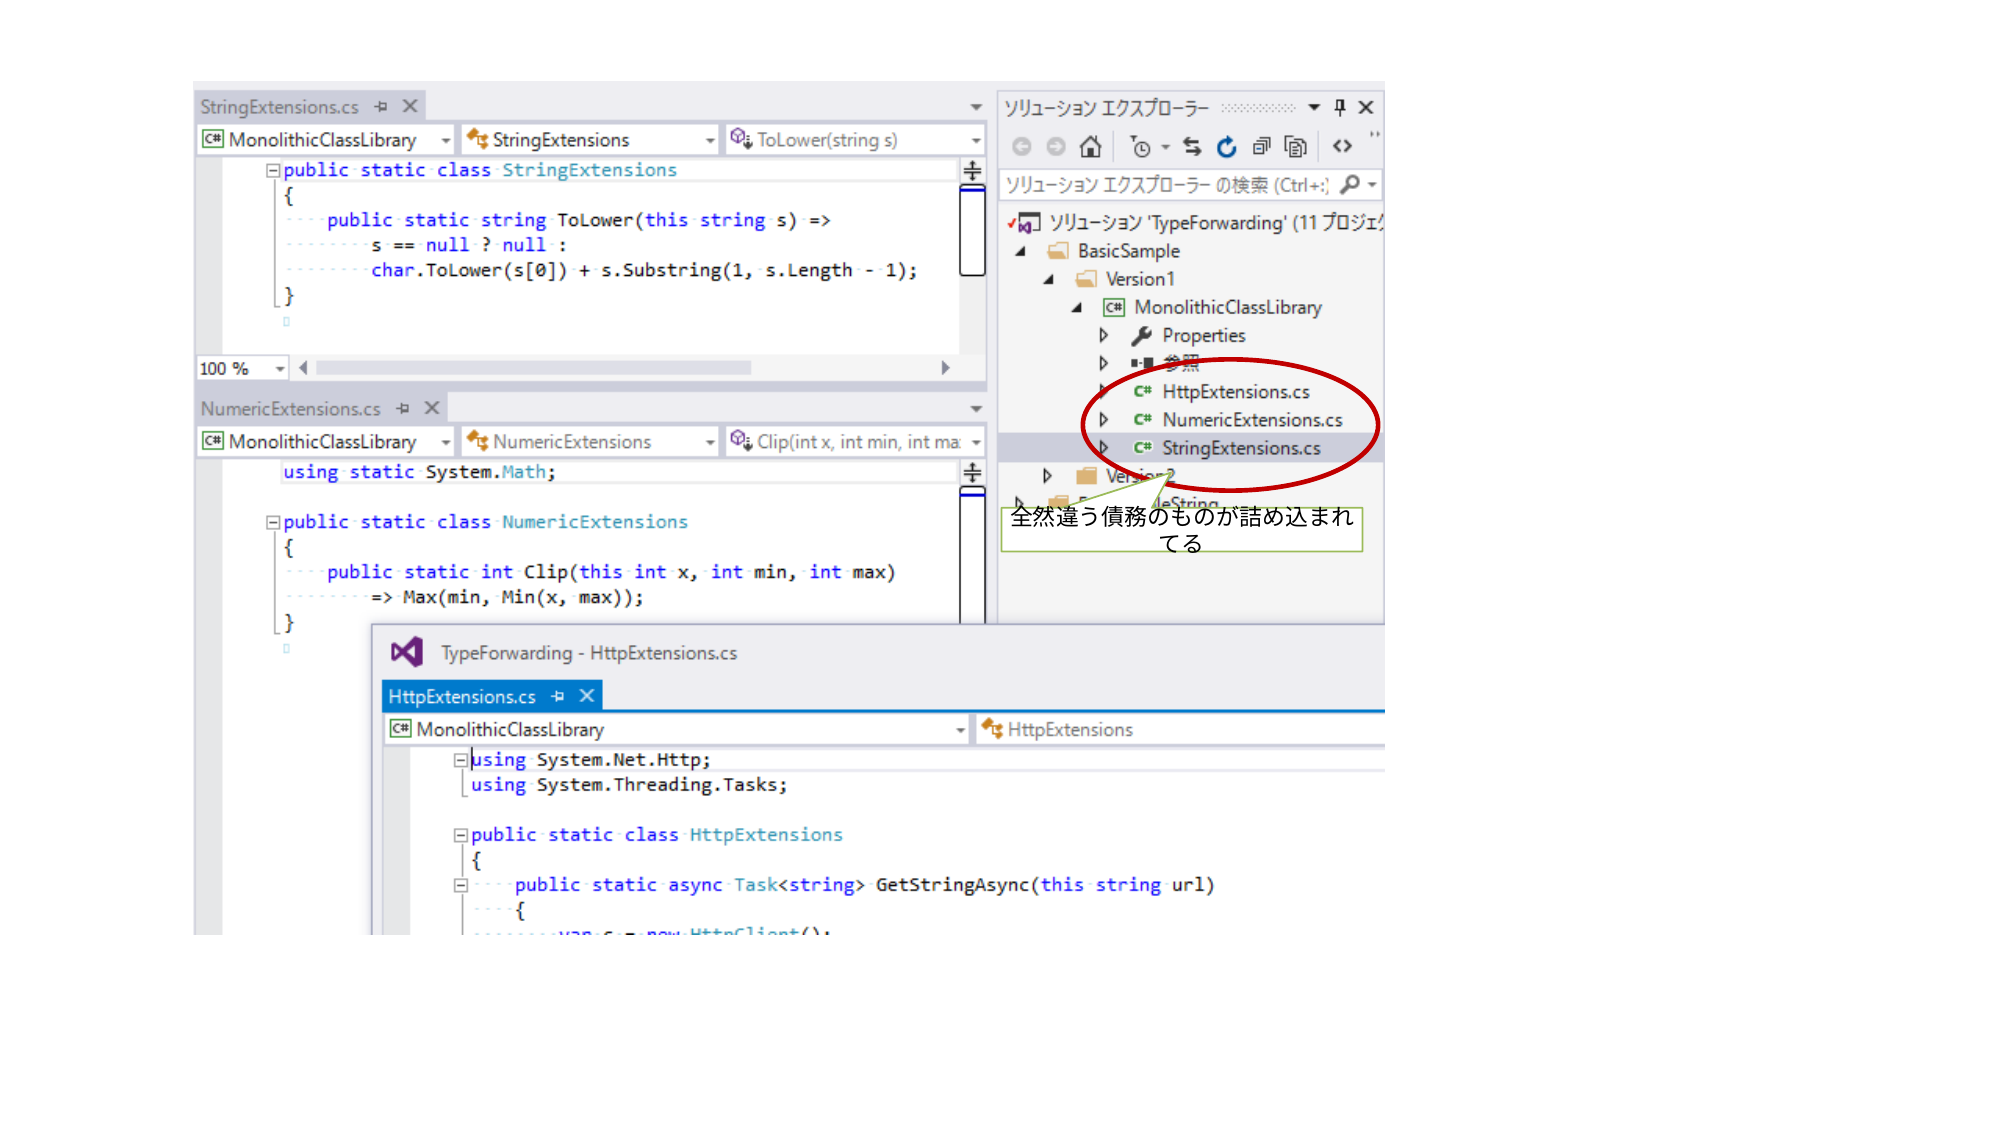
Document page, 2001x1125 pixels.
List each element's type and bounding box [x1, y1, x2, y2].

picture [193, 80, 1385, 935]
